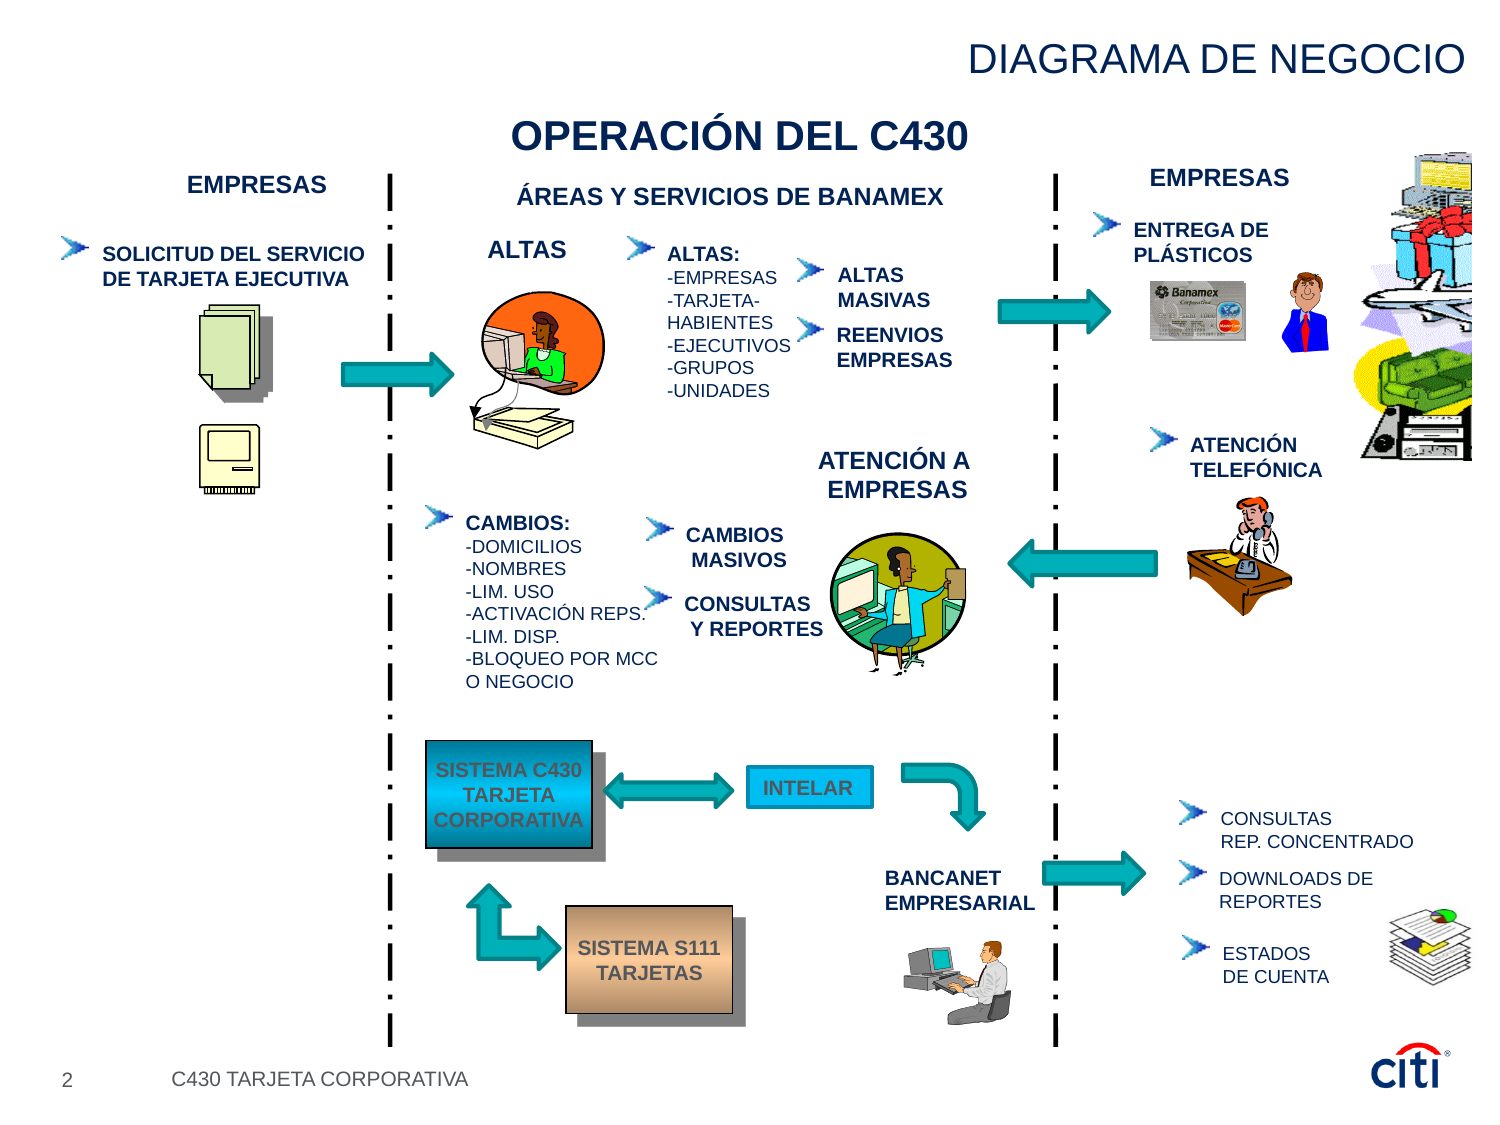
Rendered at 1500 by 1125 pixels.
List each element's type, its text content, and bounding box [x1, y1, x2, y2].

picture [1352, 149, 1472, 461]
text_box [340, 351, 455, 398]
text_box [1179, 799, 1432, 921]
text_box ÁREAS Y SERVICIOS DE BANAMEX [501, 173, 960, 219]
text_box SISTEMA C430 TARJETA CORPORATIVA [425, 740, 593, 848]
picture [1382, 895, 1479, 992]
text_box INTELAR [746, 765, 874, 809]
text_box [997, 288, 1112, 335]
picture [1186, 496, 1295, 617]
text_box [471, 225, 606, 449]
text_box [199, 424, 260, 494]
text_box [465, 883, 562, 972]
text_box [1007, 538, 1158, 589]
text_box [199, 307, 260, 389]
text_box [1150, 424, 1340, 491]
picture [1367, 1039, 1453, 1092]
text_box [602, 772, 735, 810]
picture [1150, 280, 1247, 342]
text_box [644, 513, 840, 650]
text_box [801, 436, 987, 677]
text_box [1182, 934, 1347, 996]
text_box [627, 233, 808, 411]
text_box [903, 940, 1012, 1026]
text_box [1042, 850, 1147, 897]
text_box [1093, 209, 1292, 276]
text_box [1281, 271, 1330, 354]
text_box EMPRESAS [171, 161, 343, 207]
text_box EMPRESAS [1134, 154, 1305, 200]
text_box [425, 501, 675, 702]
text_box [796, 254, 970, 381]
title DIAGRAMA DE NEGOCIO [116, 31, 1467, 86]
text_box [61, 233, 383, 300]
text_box [900, 762, 987, 832]
text_box SISTEMA S111 TARJETAS [565, 906, 733, 1014]
text_box OPERACIÓN DEL C430 [495, 101, 985, 167]
text_box BANCANET EMPRESARIAL [870, 857, 1051, 923]
